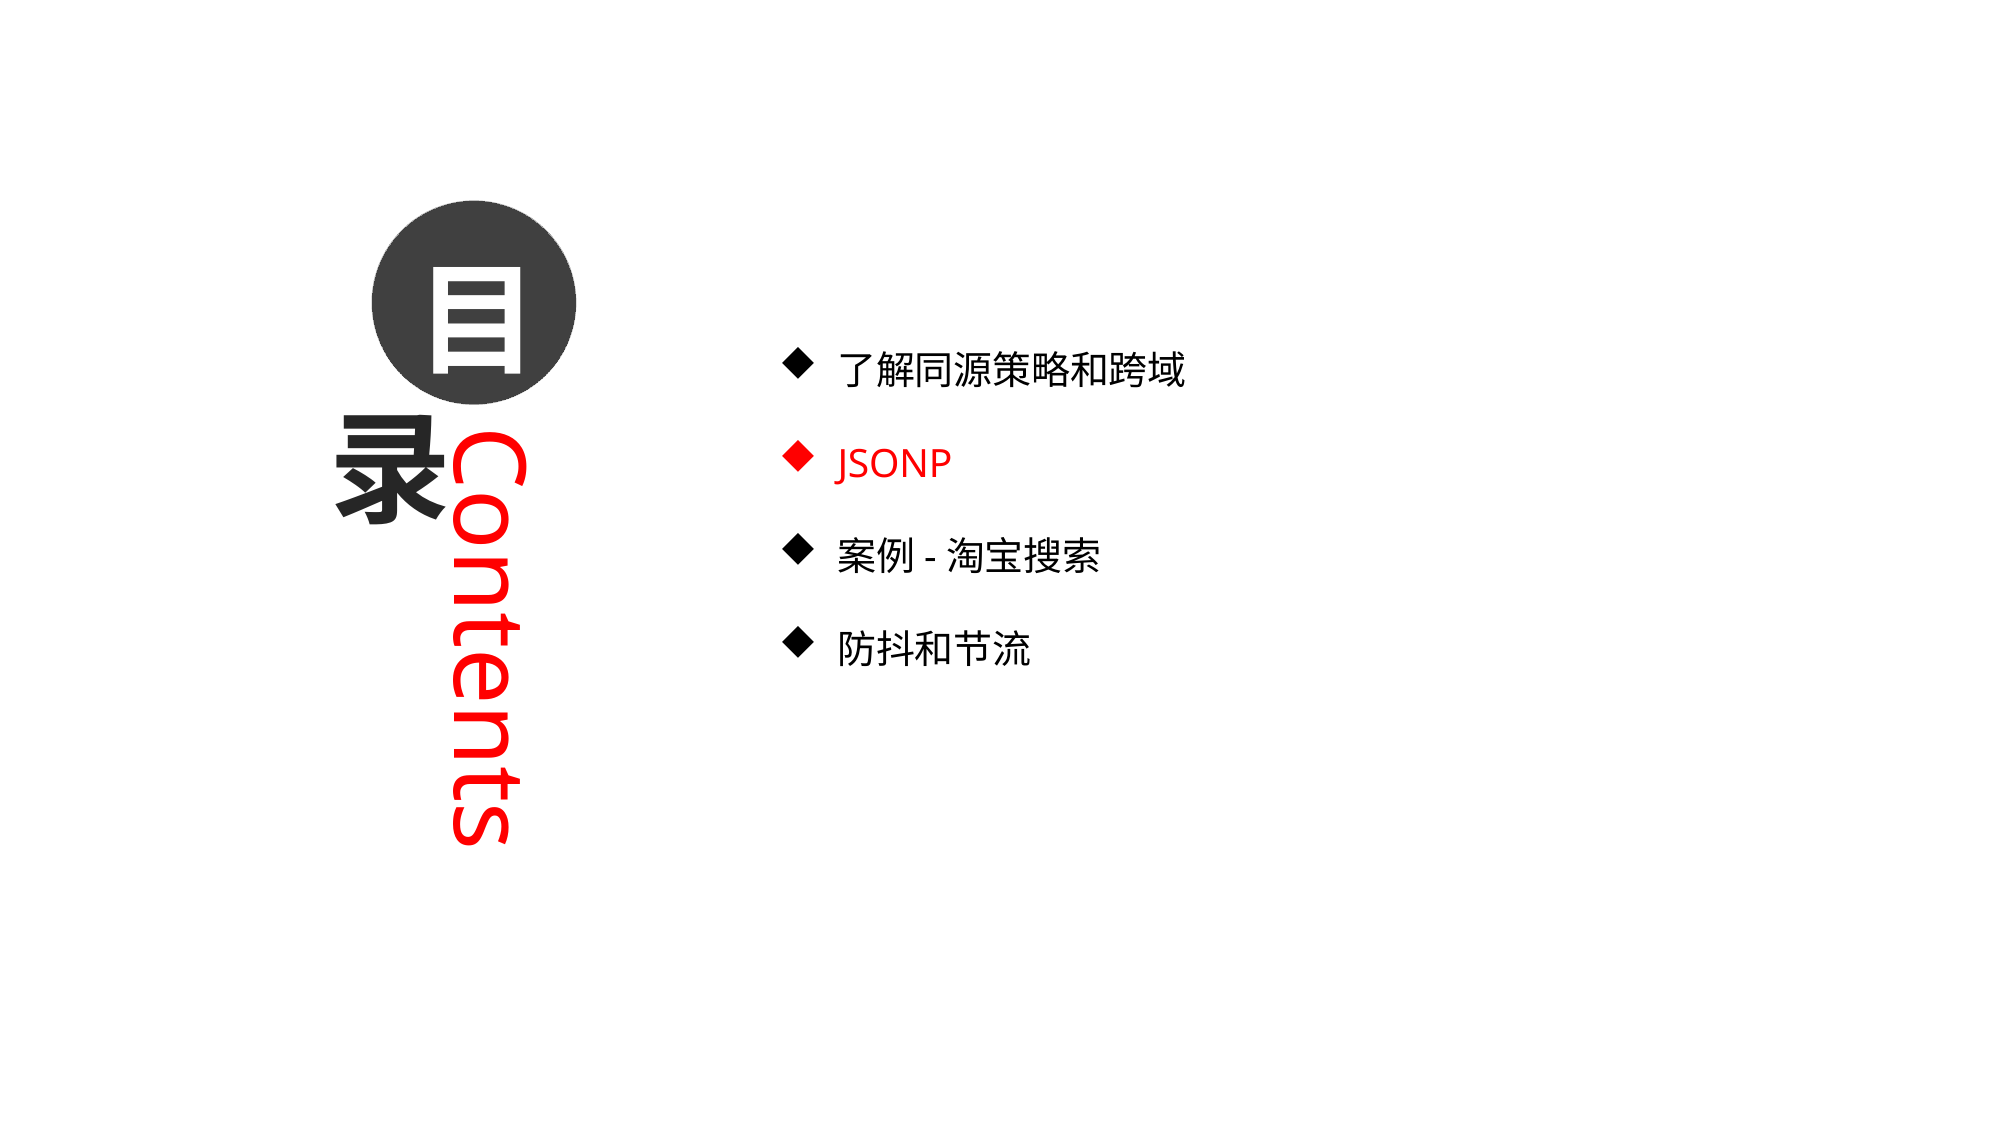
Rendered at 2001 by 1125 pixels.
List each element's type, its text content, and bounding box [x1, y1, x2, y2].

list 了解同源策略和跨域 JSONP 案例-淘宝搜索 防抖和节流 [763, 291, 1856, 880]
